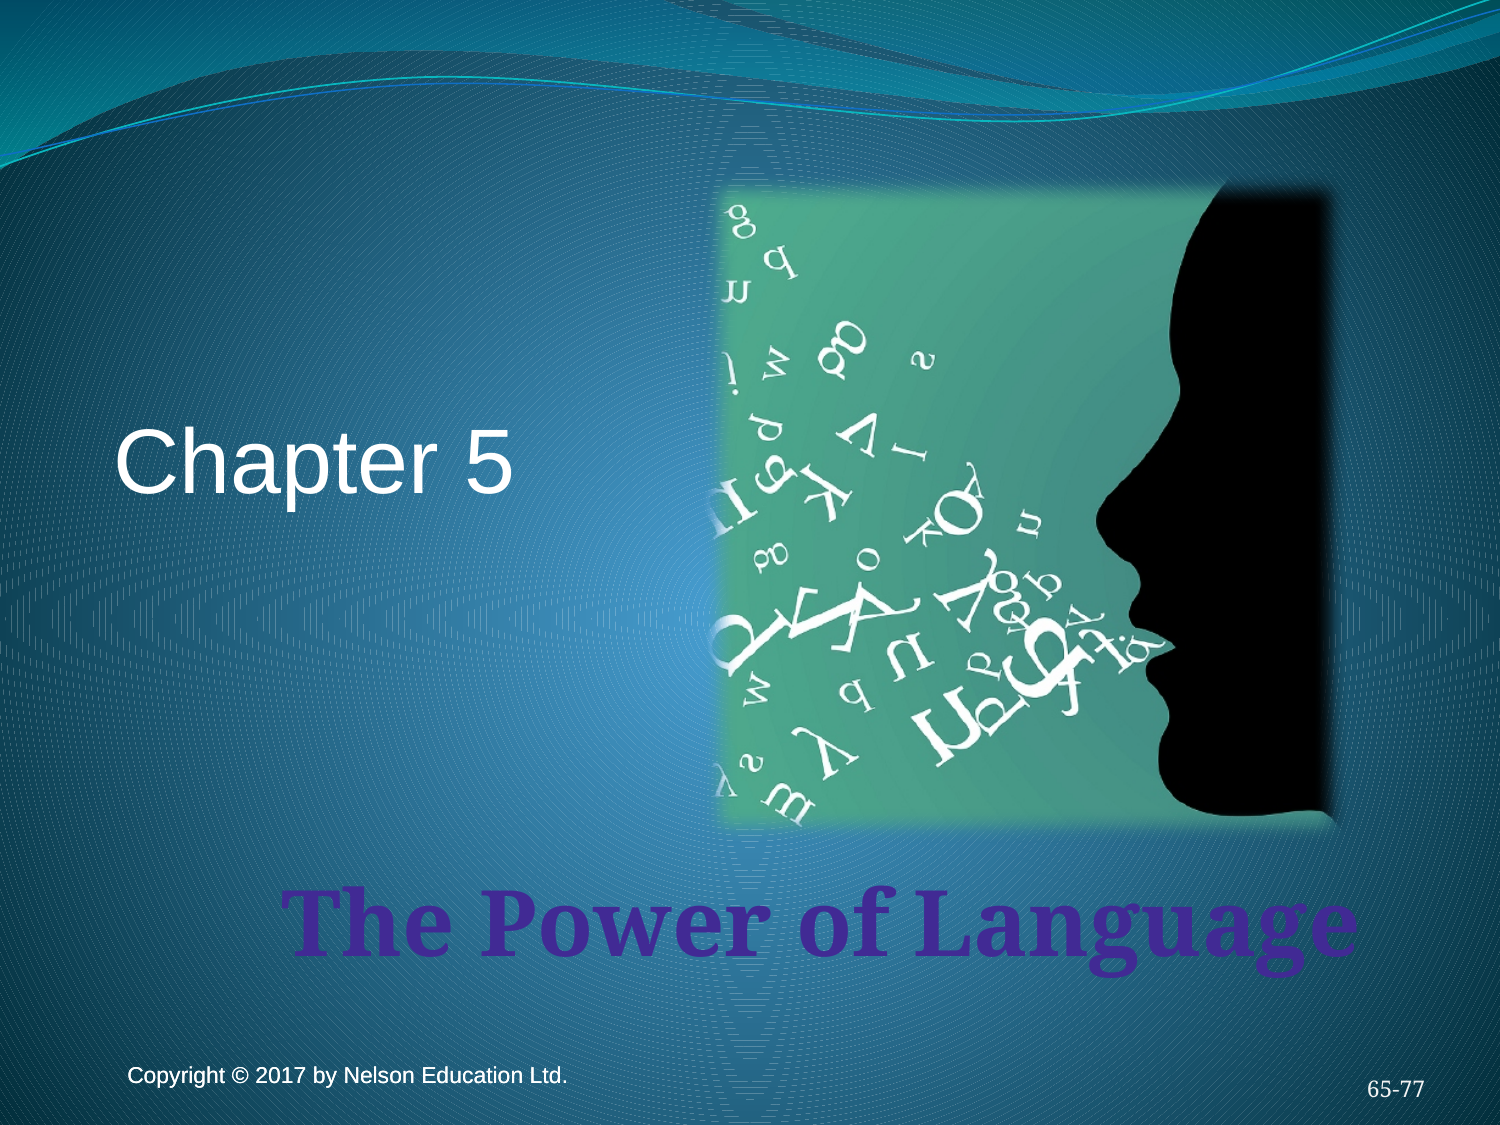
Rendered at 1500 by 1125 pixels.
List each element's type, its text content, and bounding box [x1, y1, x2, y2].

slide_number 65-77 [1299, 1042, 1425, 1103]
subtitle The Power of Language [125, 857, 1373, 1012]
text_box Chapter 5 [98, 363, 573, 551]
picture [702, 172, 1347, 843]
